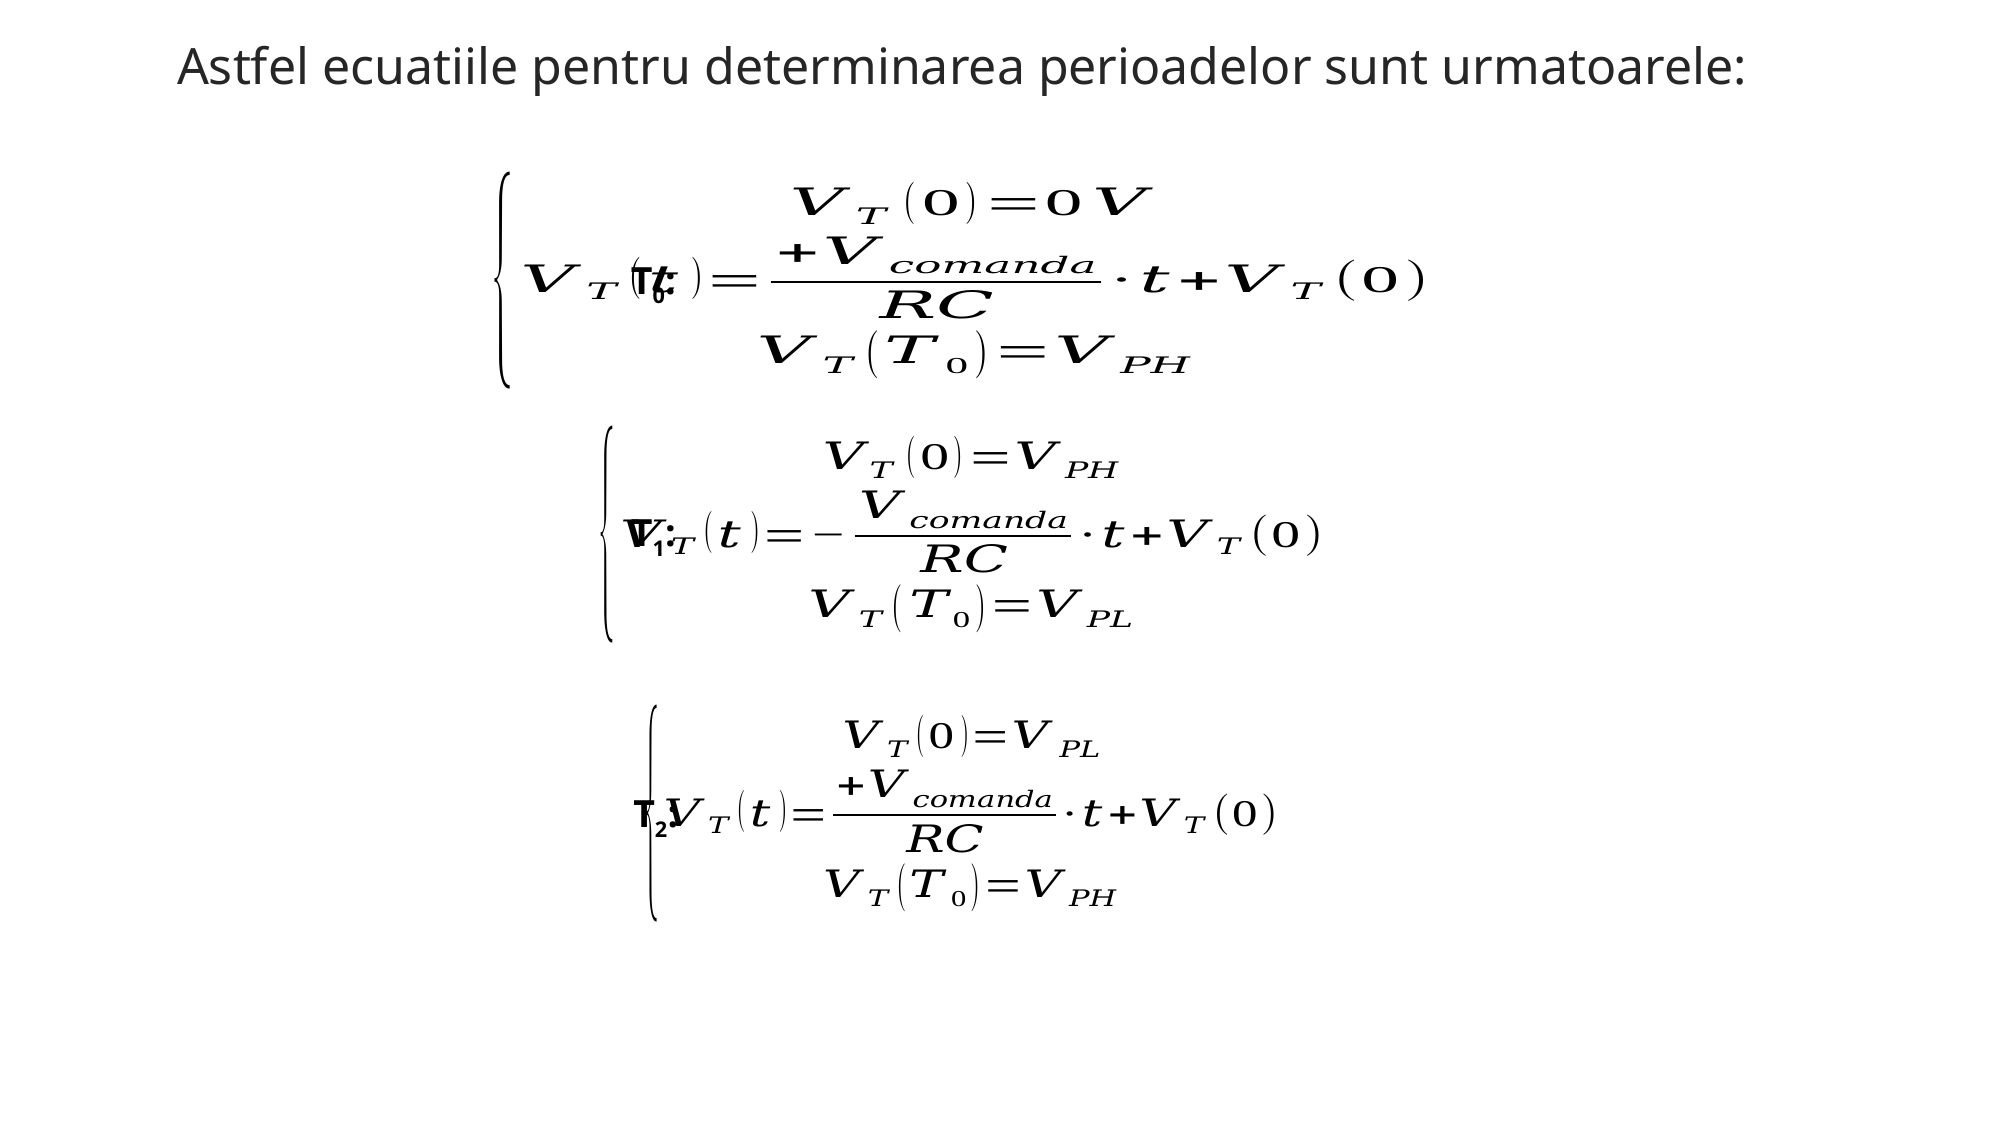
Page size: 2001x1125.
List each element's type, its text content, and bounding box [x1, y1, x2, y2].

list Astfel ecuatiile pentru determinarea perioadelor sunt urmatoarele: [146, 36, 1911, 150]
text_box T0: [616, 249, 917, 316]
text_box T2: [618, 782, 695, 849]
text_box T1: [616, 501, 697, 568]
